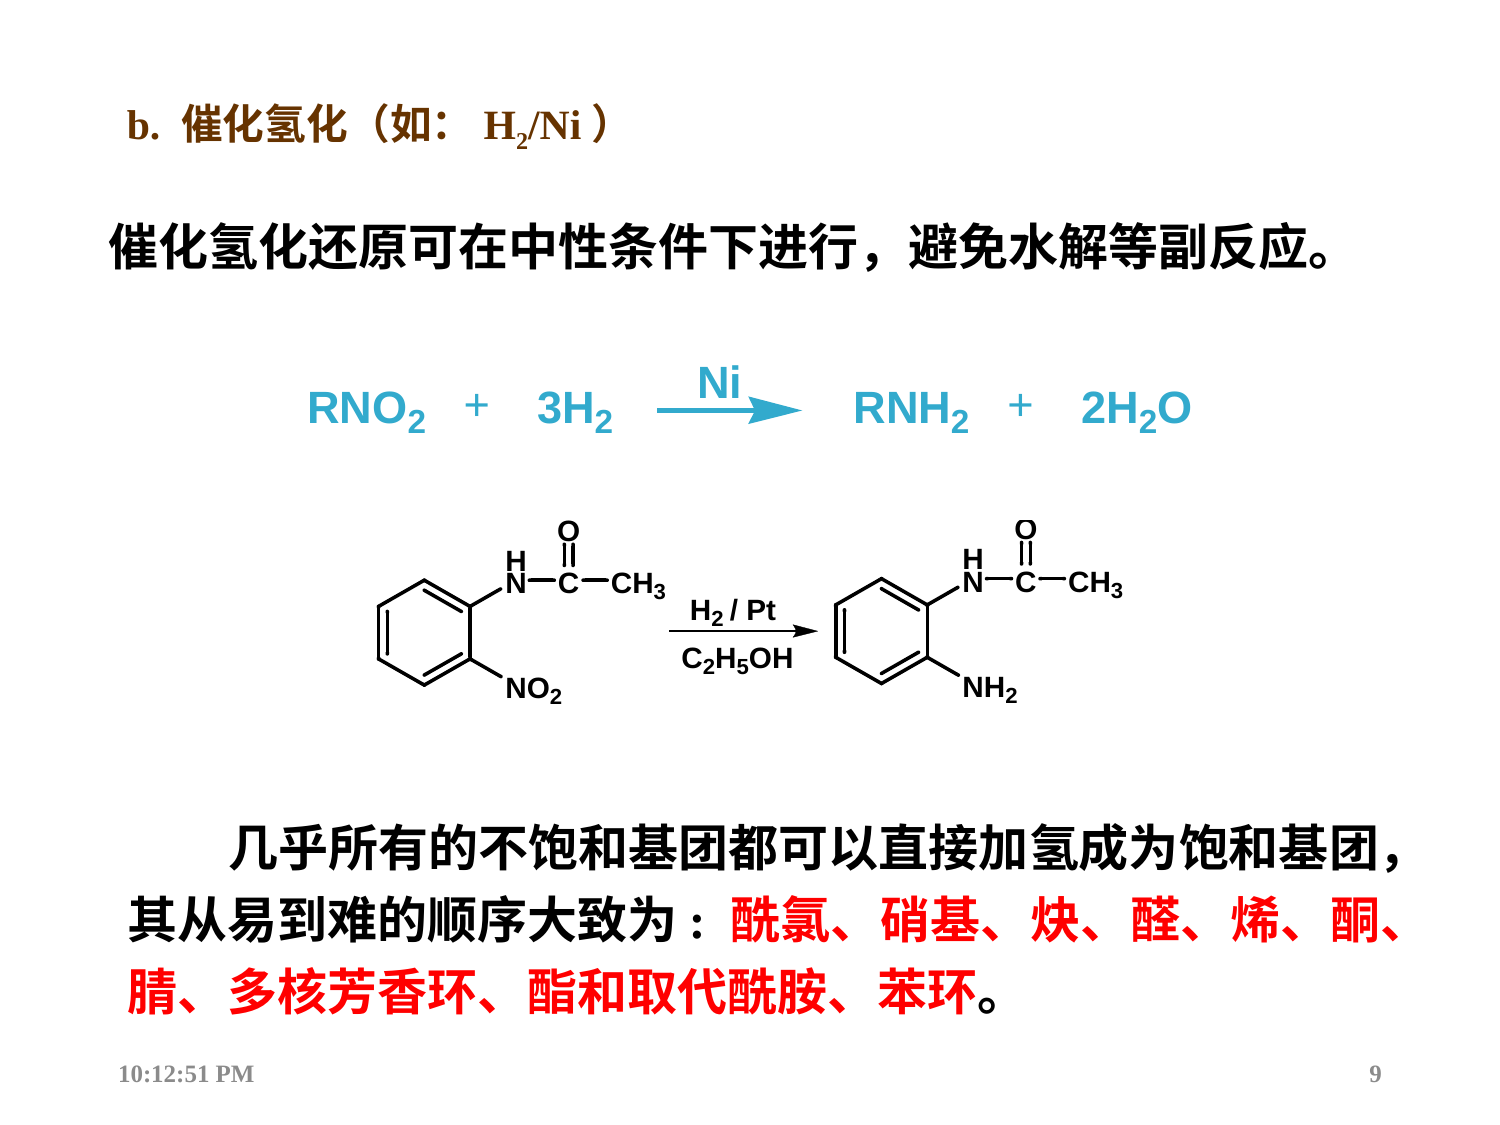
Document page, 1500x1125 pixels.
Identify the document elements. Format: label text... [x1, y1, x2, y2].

text_box 催化氢化还原可在中性条件下进行，避免水解等副反应。 [77, 208, 1374, 284]
text_box b. 催化氢化（如：H2/Ni） [112, 90, 863, 162]
slide_number 9 [1059, 1042, 1397, 1103]
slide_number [103, 1042, 441, 1103]
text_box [371, 520, 1128, 718]
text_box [299, 355, 1200, 442]
text_box 几乎所有的不饱和基团都可以直接加氢成为饱和基团，其从易到难的顺序大致为: 酰氯、硝基、炔、醛、烯、酮、腈、多核芳香环、酯和取代酰胺、苯环。 [112, 796, 1459, 1028]
